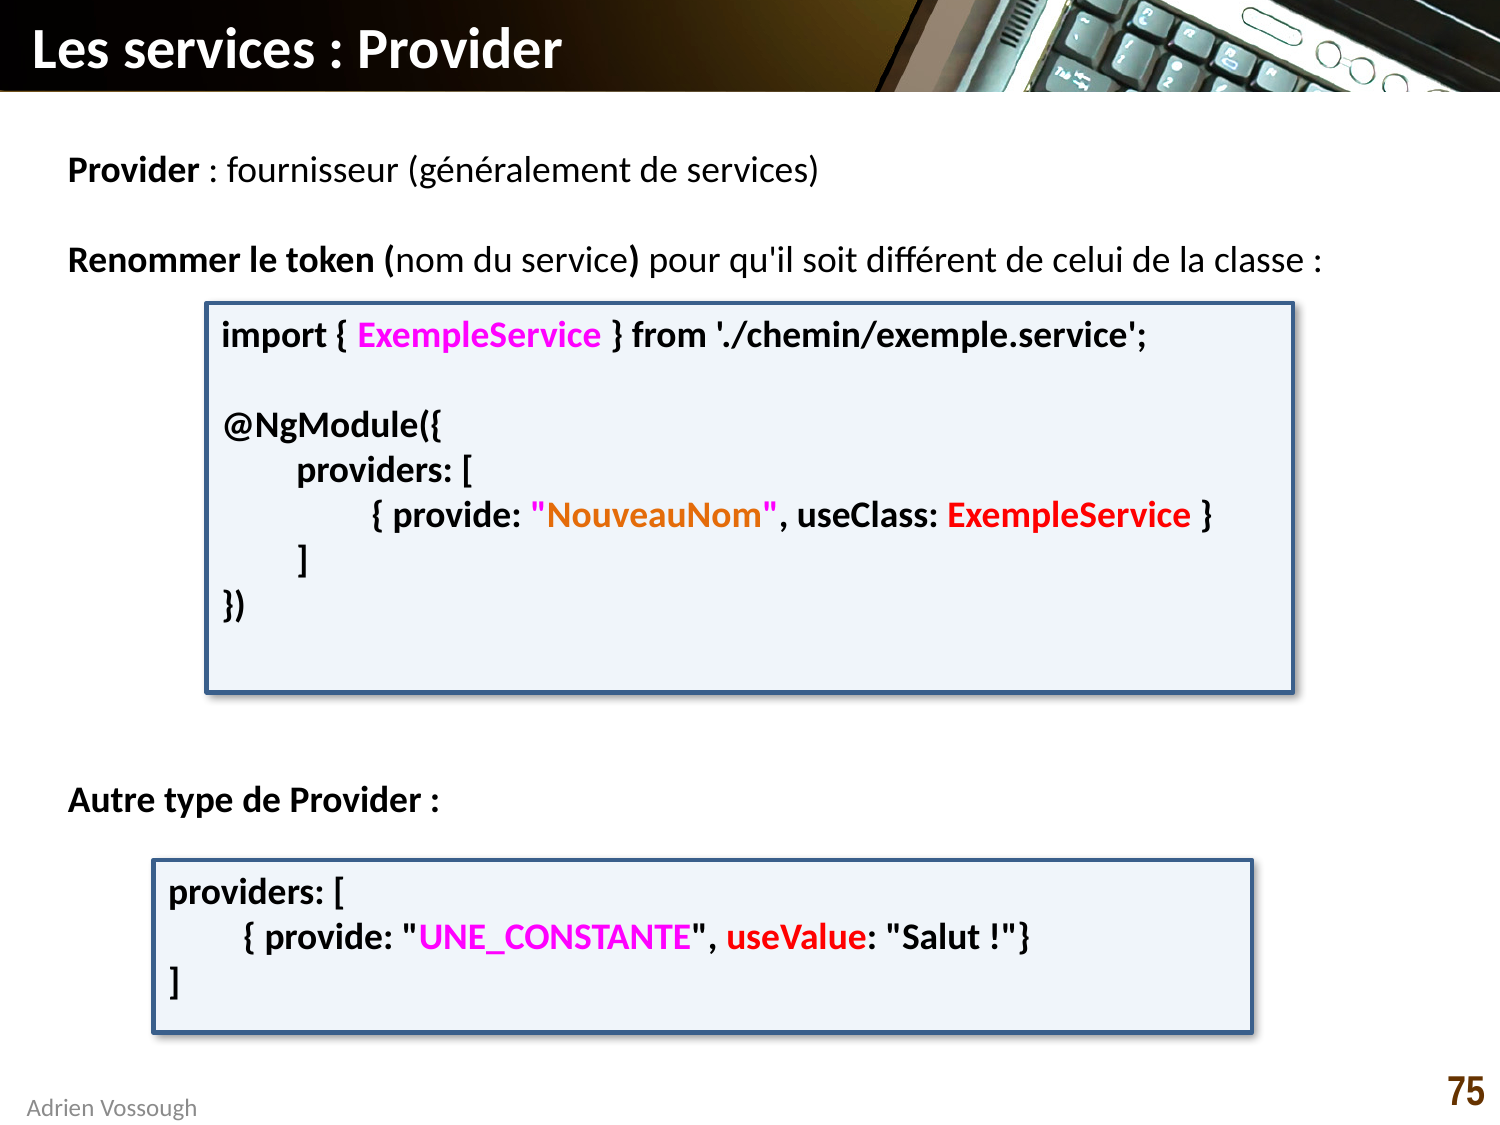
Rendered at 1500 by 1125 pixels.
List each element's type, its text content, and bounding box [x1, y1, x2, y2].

text_box providers: [ { provide: "UNE_CONSTANTE", useValue: "Salut !"} ] [151, 858, 1254, 1035]
slide_number 75 [1411, 1058, 1500, 1119]
footer Adrien Vossough [0, 1088, 225, 1125]
text_box import { ExempleService } from './chemin/exemple.service'; @NgModule({ providers: [ { provide: "NouveauNom", useClass: ExempleService } ] }) [204, 301, 1295, 695]
text_box Provider : fournisseur (généralement de services) Renommer le token (nom du service) pour qu'il soit différent de celui de la classe : Autre type de Provider : [53, 137, 1483, 827]
title Les services : Provider [17, 0, 892, 90]
picture [0, 0, 1500, 1125]
